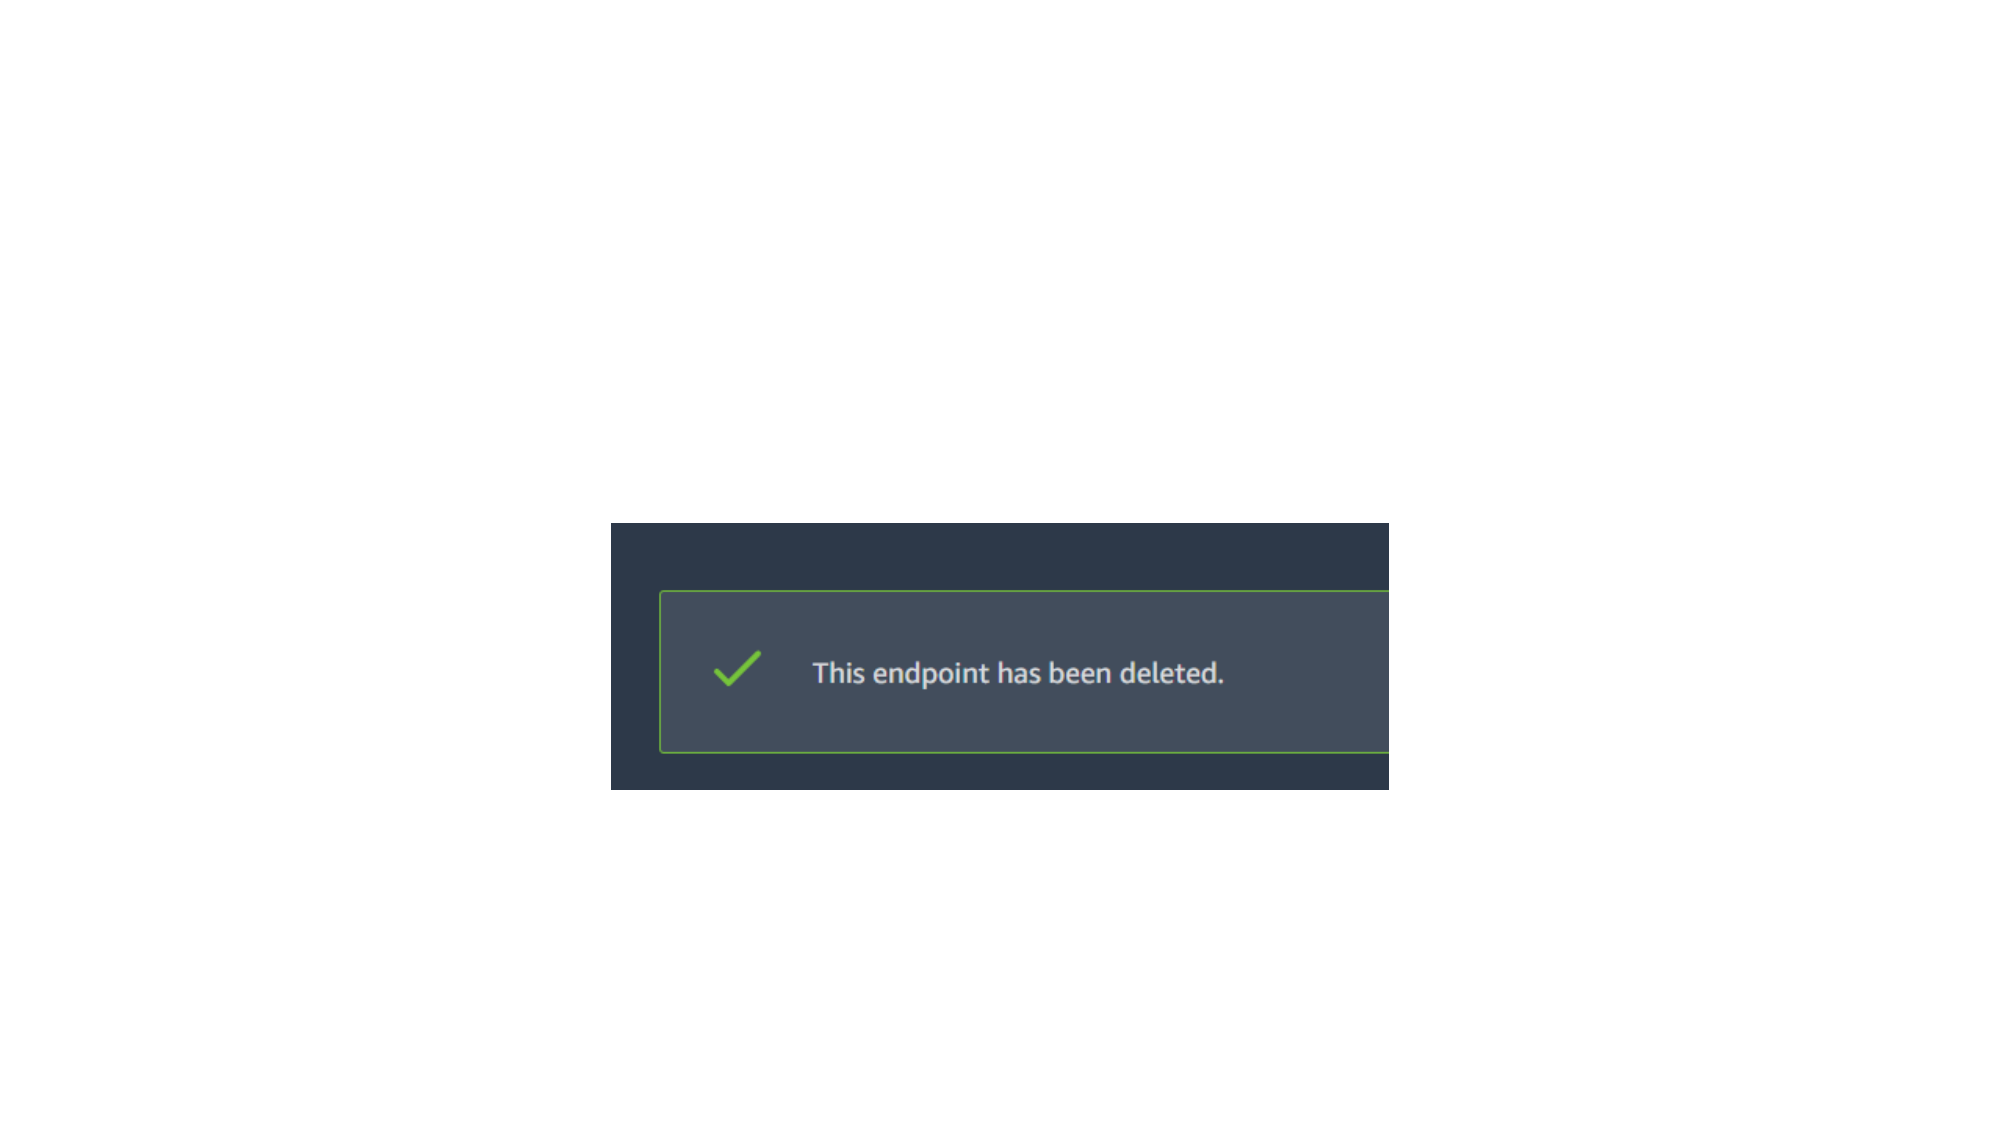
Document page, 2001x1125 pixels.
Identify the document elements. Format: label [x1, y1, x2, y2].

list [611, 523, 1389, 790]
